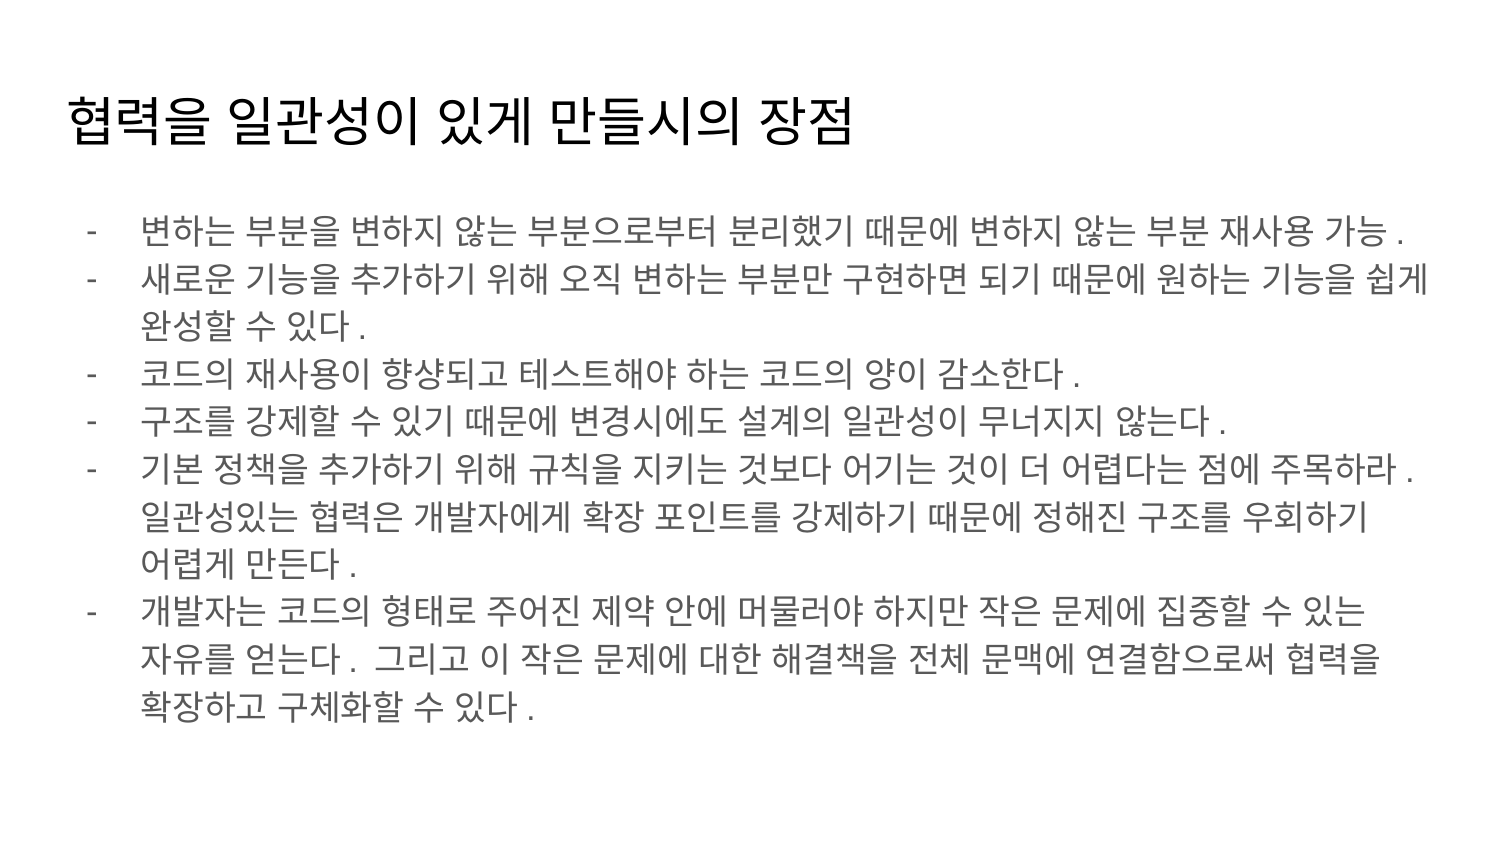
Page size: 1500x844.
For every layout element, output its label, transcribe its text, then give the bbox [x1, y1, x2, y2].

list 변하는 부분을 변하지 않는 부분으로부터 분리했기 때문에 변하지 않는 부분 재사용 가능. 새로운 기능을 추가하기 위해 오직 변하는 부분만 구현하면 되기 때문에 원하는 기능을 쉽게 완성할 수 있다. 코드의 재사용이 향샹되고 테스트해야 하는 코드의 양이 감소한다. 구조를 강제할 수 있기 때문에 변경시에도 설계의 일관성이 무너지지 않는다. 기본 정책을 추가하기 위해 규칙을 지키는 것보다 어기는 것이 더 어렵다는 점에 주목하라. 일관성있는 협력은 개발자에게 확장 포인트를 강제하기 때문에 정해진 구조를 우회하기 어렵게 만든다. 개발자는 코드의 형태로 주어진 제약 안에 머물러야 하지만 작은 문제에 집중할 수 있는 자유를 얻는다. 그리고 이 작은 문제에 대한 해결책을 전체 문맥에 연결함으로써 협력을 확장하고 구체화할 수 있다. [51, 189, 1449, 750]
title 협력을 일관성이 있게 만들시의 장점 [51, 72, 1449, 167]
